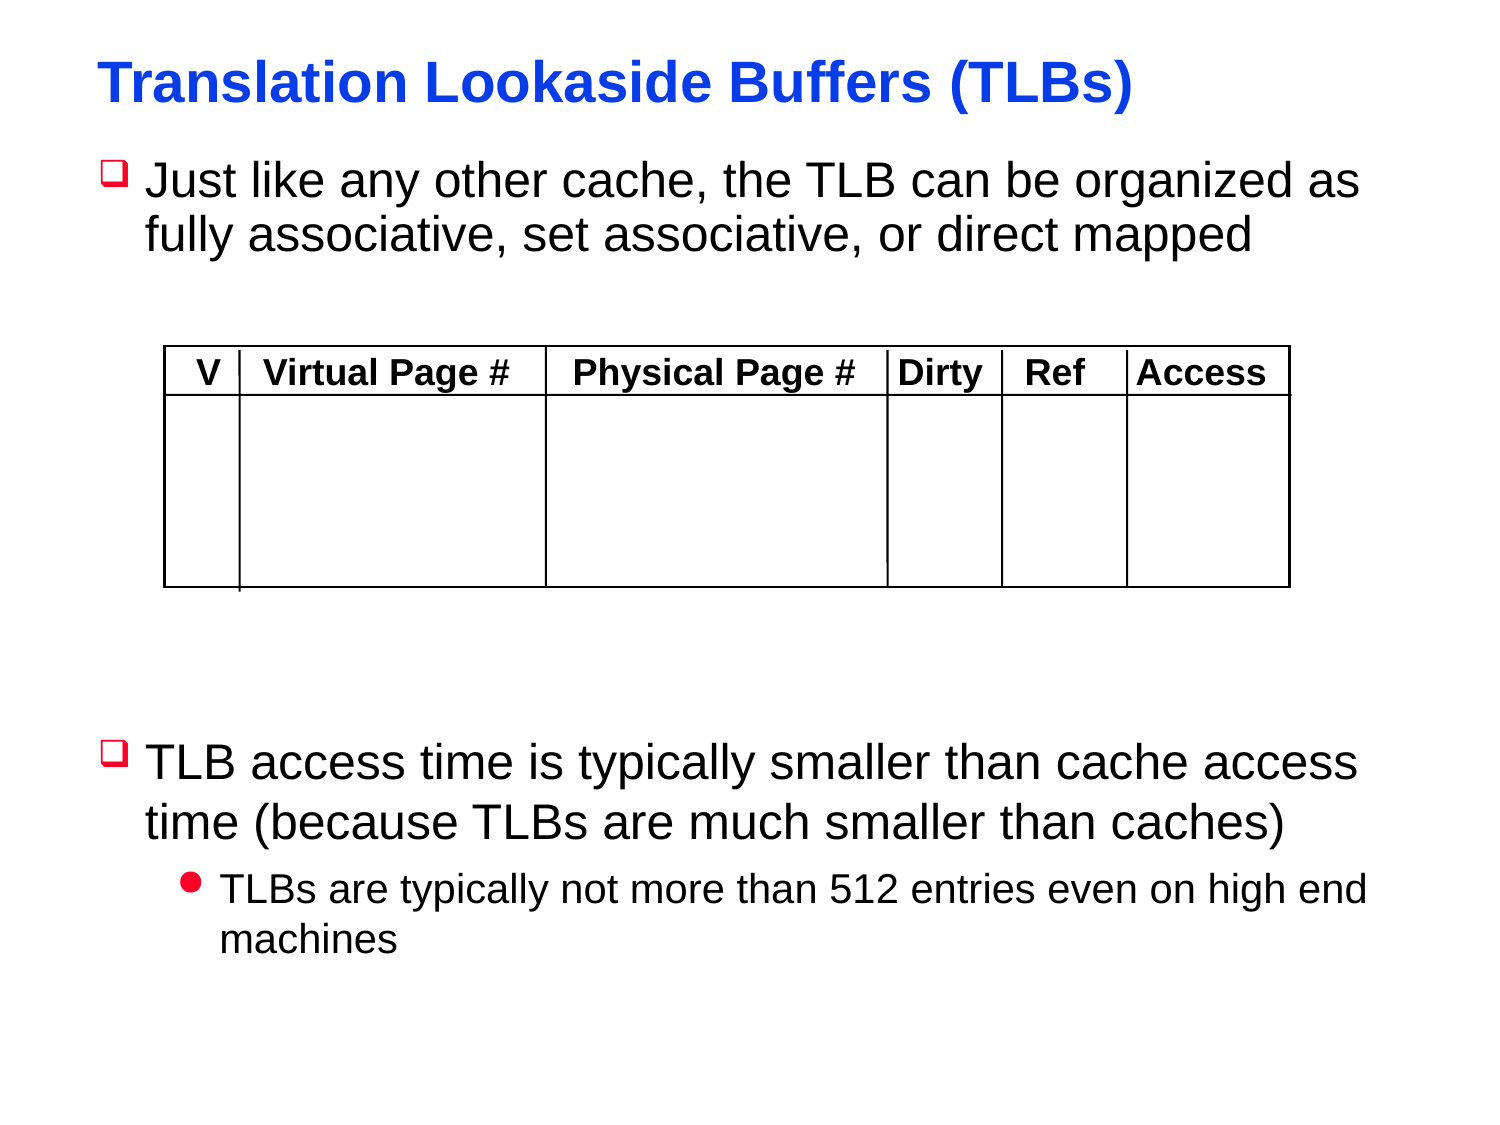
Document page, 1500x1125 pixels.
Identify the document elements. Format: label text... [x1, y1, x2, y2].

text_box [888, 398, 1002, 588]
title Translation Lookaside Buffers (TLBs) [86, 49, 1426, 120]
text_box V Virtual Page # Physical Page # Dirty Ref Access [888, 351, 1002, 394]
text_box V Virtual Page # Physical Page # Dirty Ref Access [1128, 351, 1363, 398]
text_box V Virtual Page # Physical Page # Dirty Ref Access [164, 351, 239, 394]
text_box TLB access time is typically smaller than cache access time (because TLBs are much smaller than caches) TLBs are typically not more than 512 entries even on high end machines [87, 724, 1425, 966]
text_box [546, 345, 1290, 351]
text_box [546, 398, 887, 588]
text_box [1128, 398, 1290, 588]
text_box V Virtual Page # Physical Page # Dirty Ref Access [546, 351, 887, 394]
text_box [164, 398, 239, 588]
text_box [164, 345, 545, 351]
list Just like any other cache, the TLB can be organized as fully associative, set associative, or direct mapped [86, 149, 1426, 279]
text_box V Virtual Page # Physical Page # Dirty Ref Access [1003, 351, 1127, 394]
text_box [240, 398, 545, 588]
text_box V Virtual Page # Physical Page # Dirty Ref Access [240, 351, 545, 394]
text_box [1003, 398, 1127, 588]
